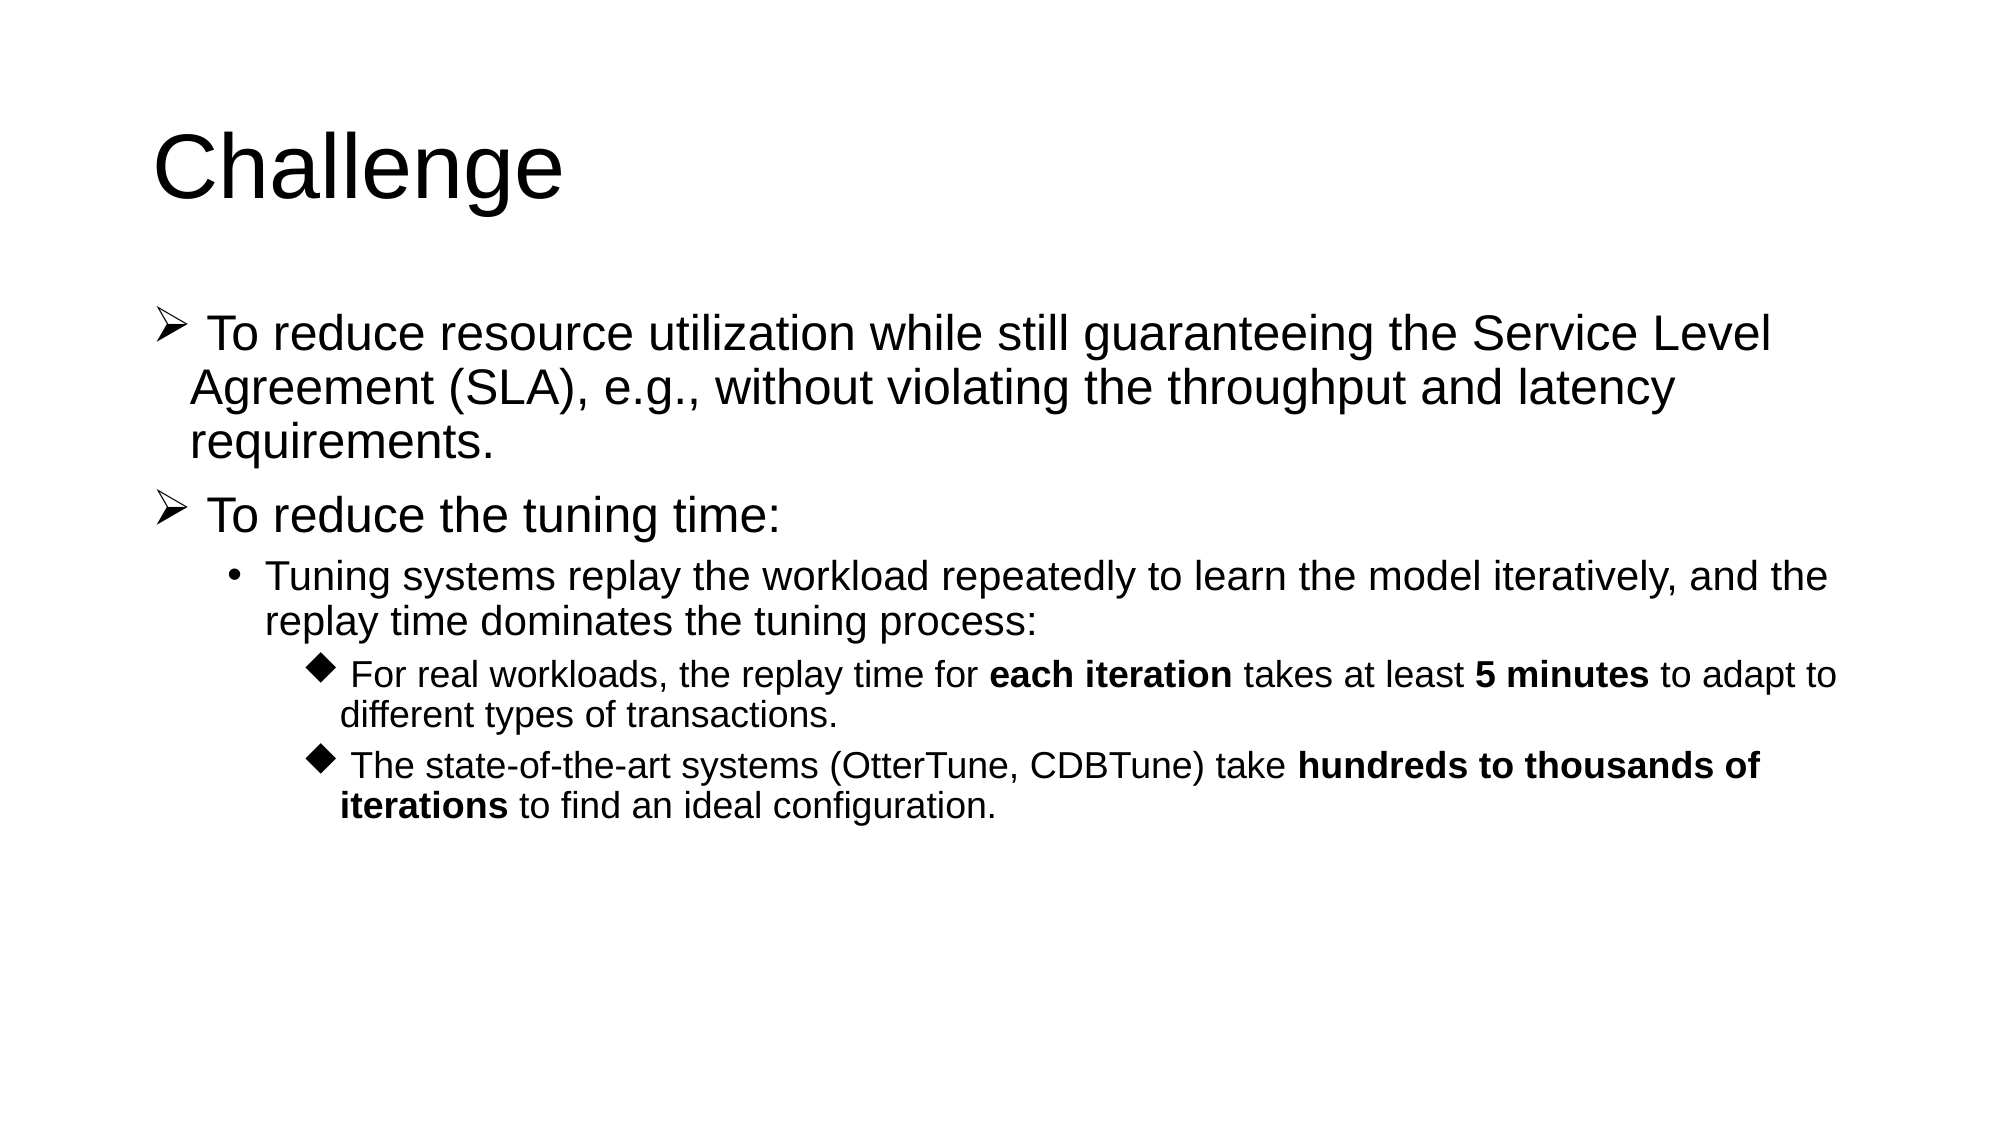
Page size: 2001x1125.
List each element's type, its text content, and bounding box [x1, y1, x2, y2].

title Challenge [137, 59, 1863, 278]
list To reduce resource utilization while still guaranteeing the Service Level Agreement (SLA), e.g., without violating the throughput and latency requirements. To reduce the tuning time: Tuning systems replay the workload repeatedly to learn the model iteratively, and the replay time dominates the tuning process: For real workloads, the replay time for each iteration takes at least 5 minutes to adapt to different types of transactions. The state-of-the-art systems (OtterTune, CDBTune) take hundreds to thousands of iterations to find an ideal configuration. [137, 299, 1863, 1014]
